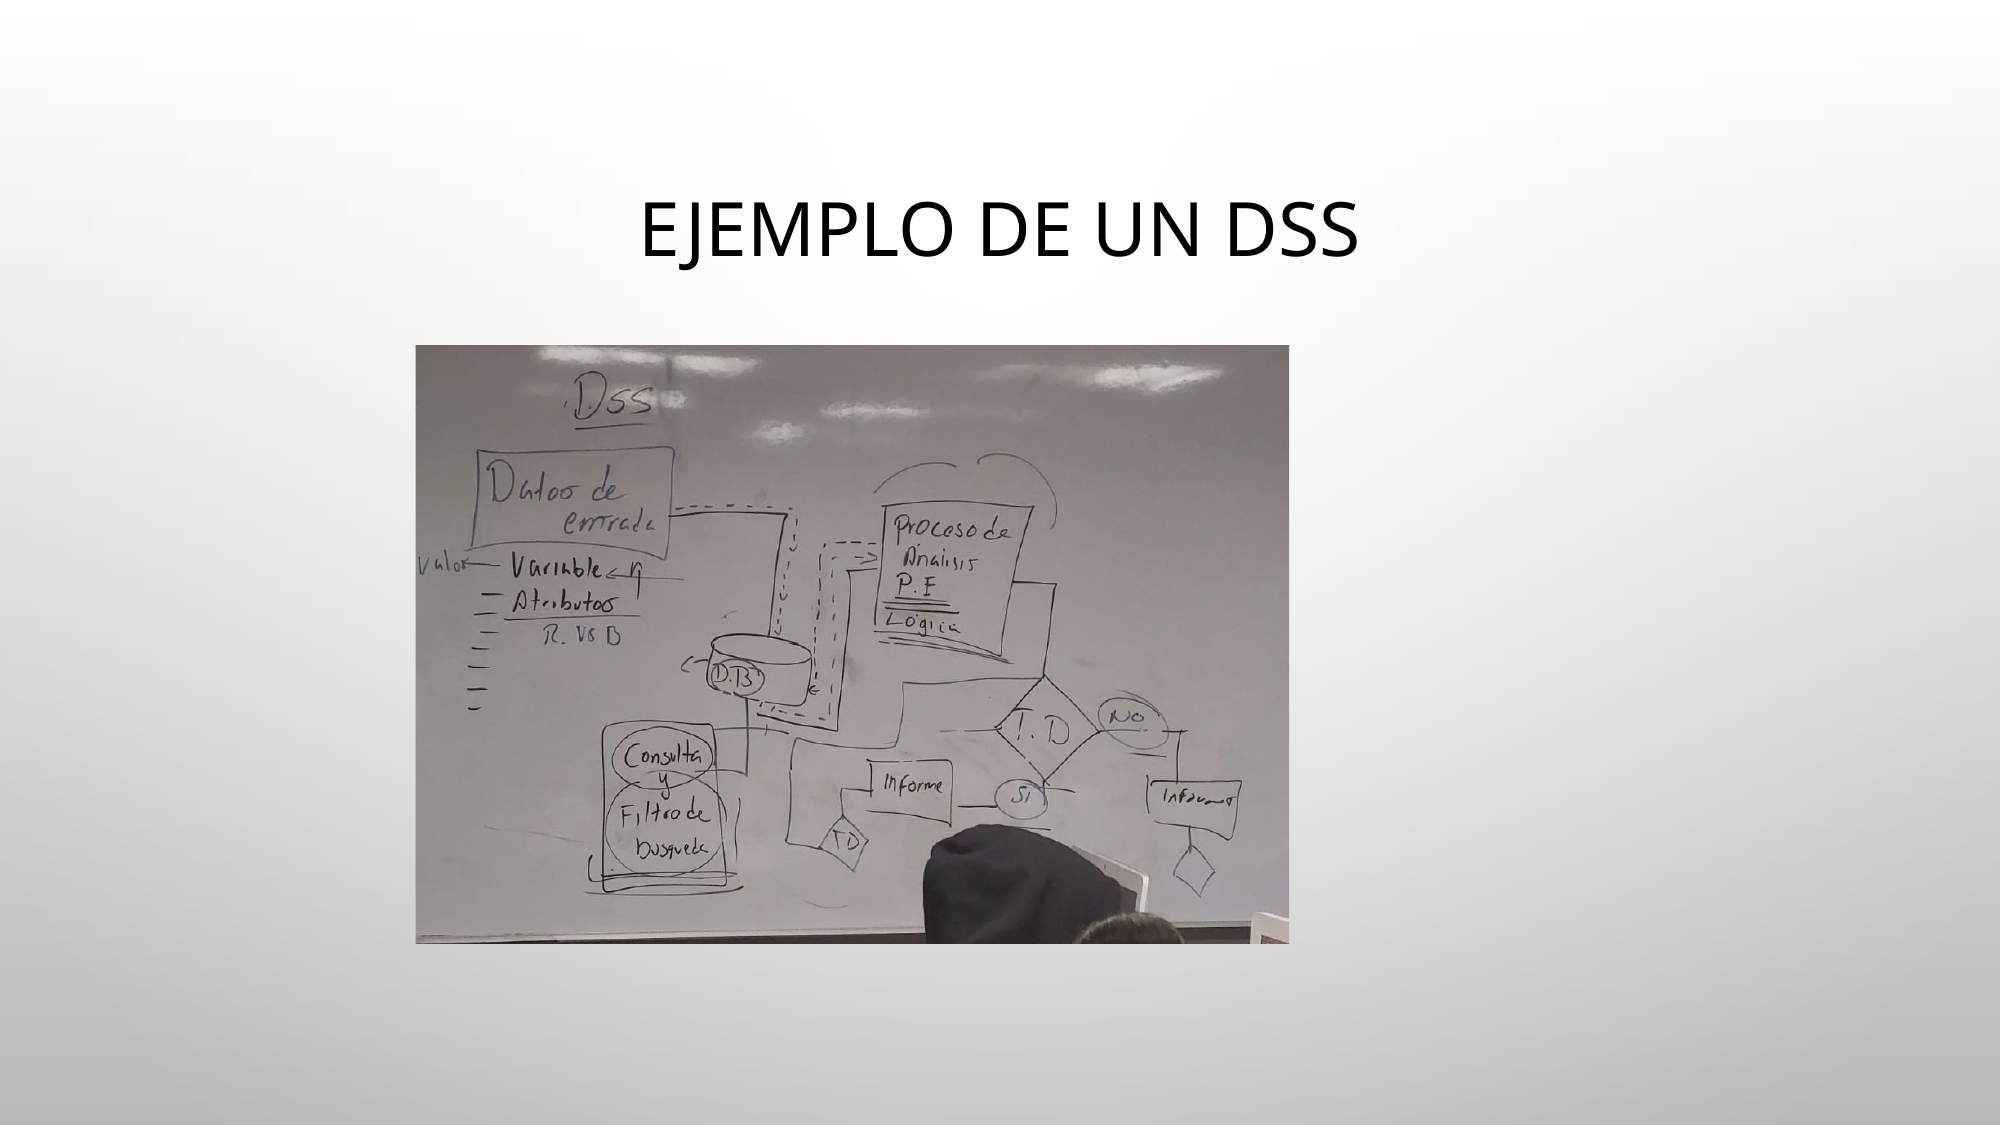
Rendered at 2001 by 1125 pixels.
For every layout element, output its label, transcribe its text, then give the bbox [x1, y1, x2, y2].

picture [0, 0, 2000, 1125]
title EJEMPLO DE UN DSS [149, 101, 1851, 364]
